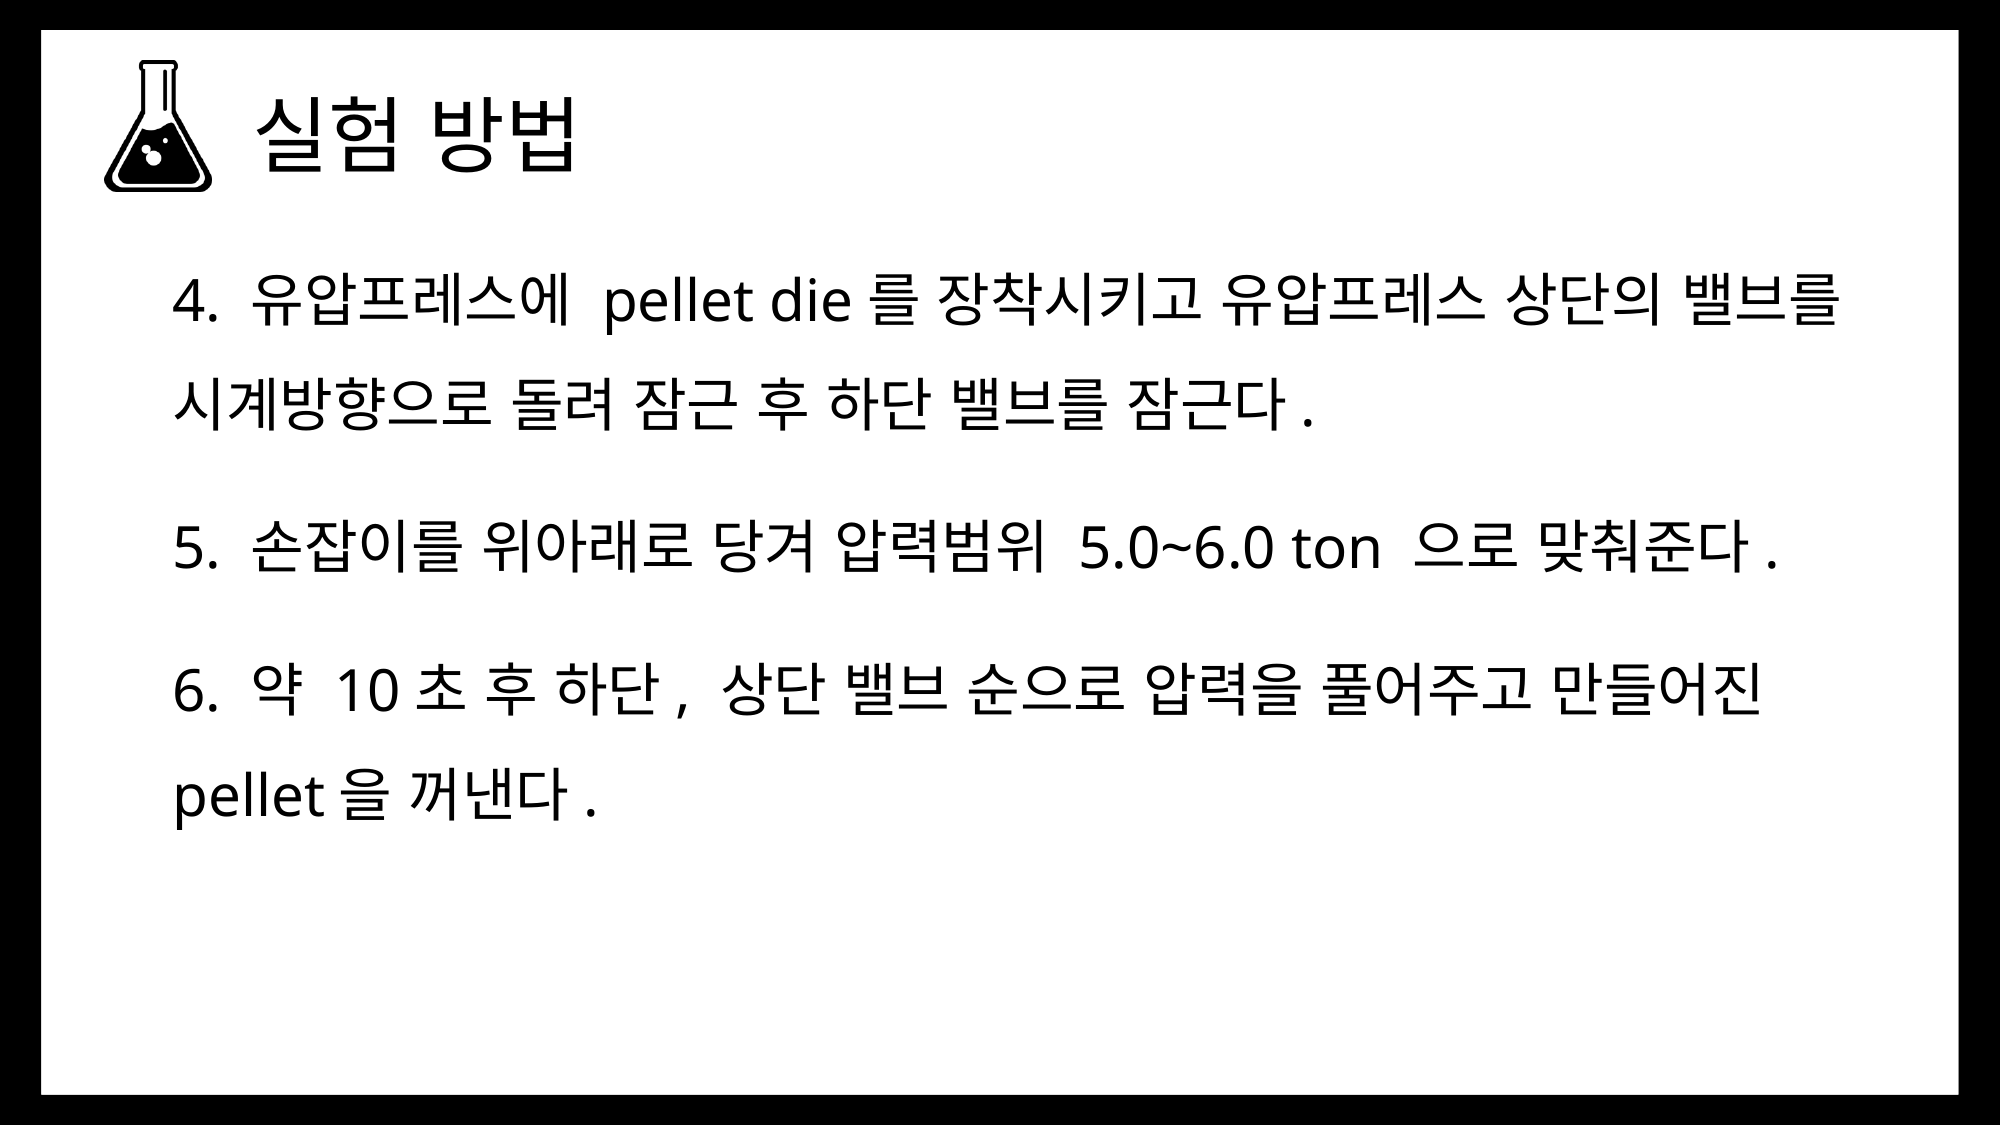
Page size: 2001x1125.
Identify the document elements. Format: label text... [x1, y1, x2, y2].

text_box 4. 유압프레스에 pellet die를 장착시키고 유압프레스 상단의 밸브를 시계방향으로 돌려 잠근 후 하단 밸브를 잠근다. 5. 손잡이를 위아래로 당겨 압력범위 5.0~6.0 ton 으로 맞춰준다. 6. 약 10초 후 하단, 상단 밸브 순으로 압력을 풀어주고 만들어진 pellet을 꺼낸다. [158, 220, 1868, 836]
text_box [104, 60, 874, 192]
